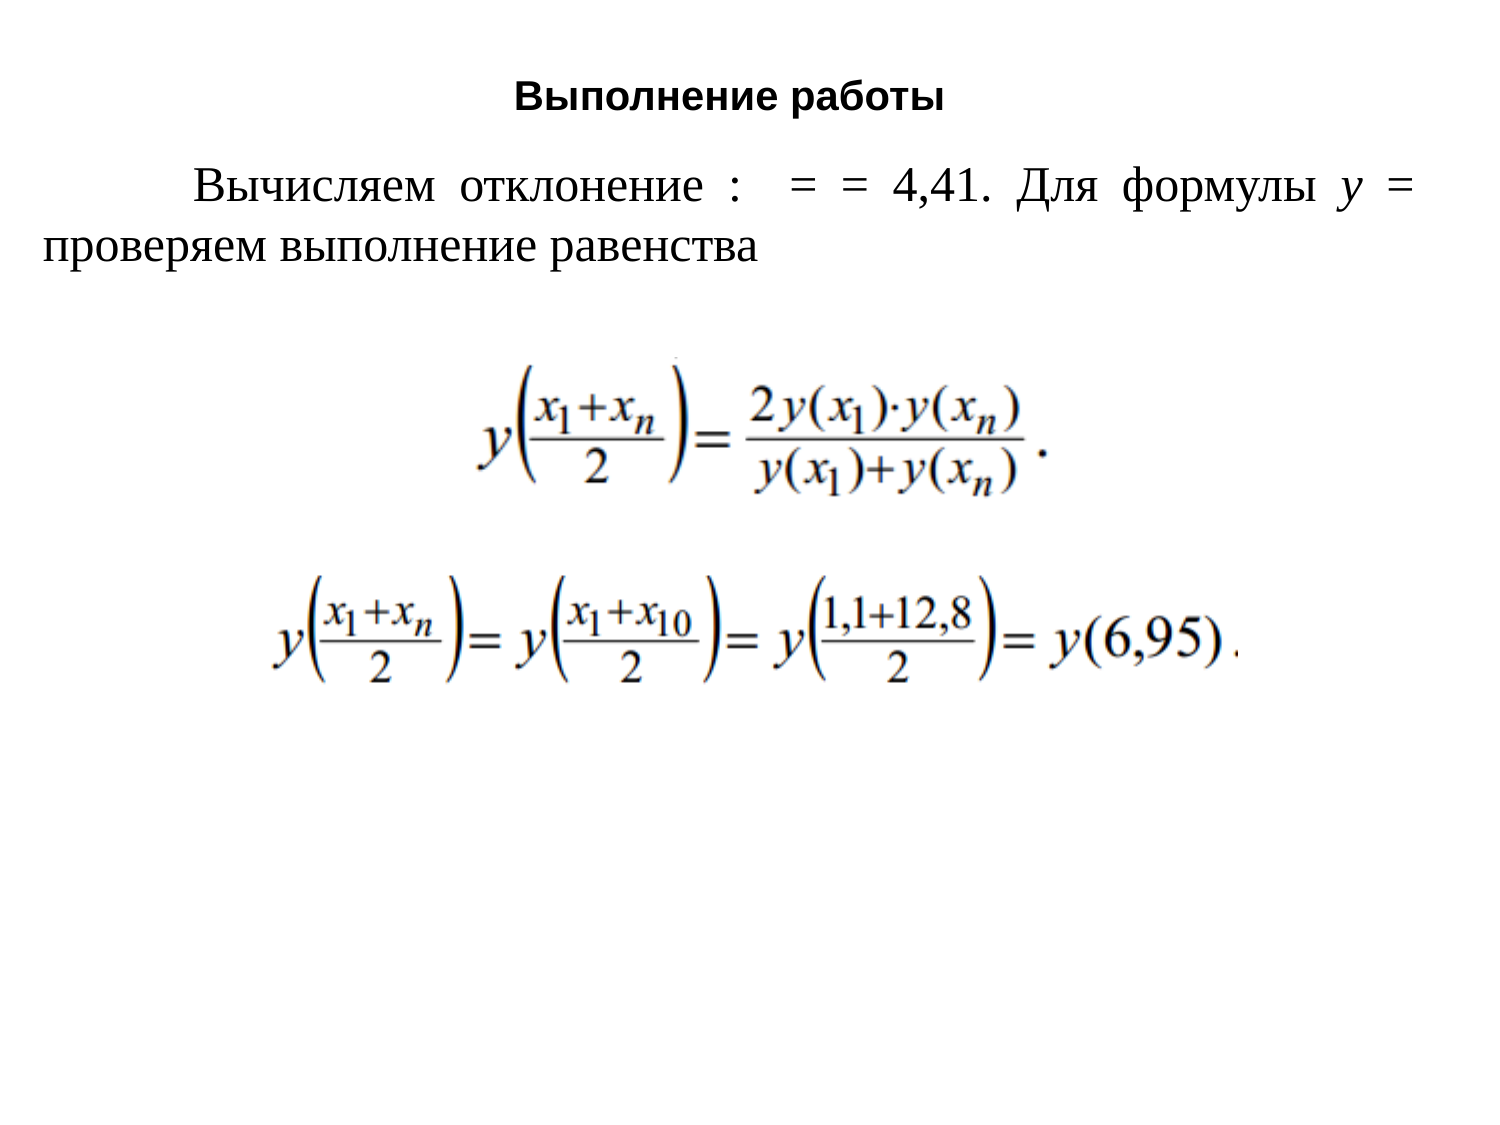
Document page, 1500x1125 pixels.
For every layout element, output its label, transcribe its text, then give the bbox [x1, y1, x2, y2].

title Выполнение работы [100, 60, 1359, 127]
picture [256, 550, 1239, 727]
picture [459, 357, 1082, 533]
